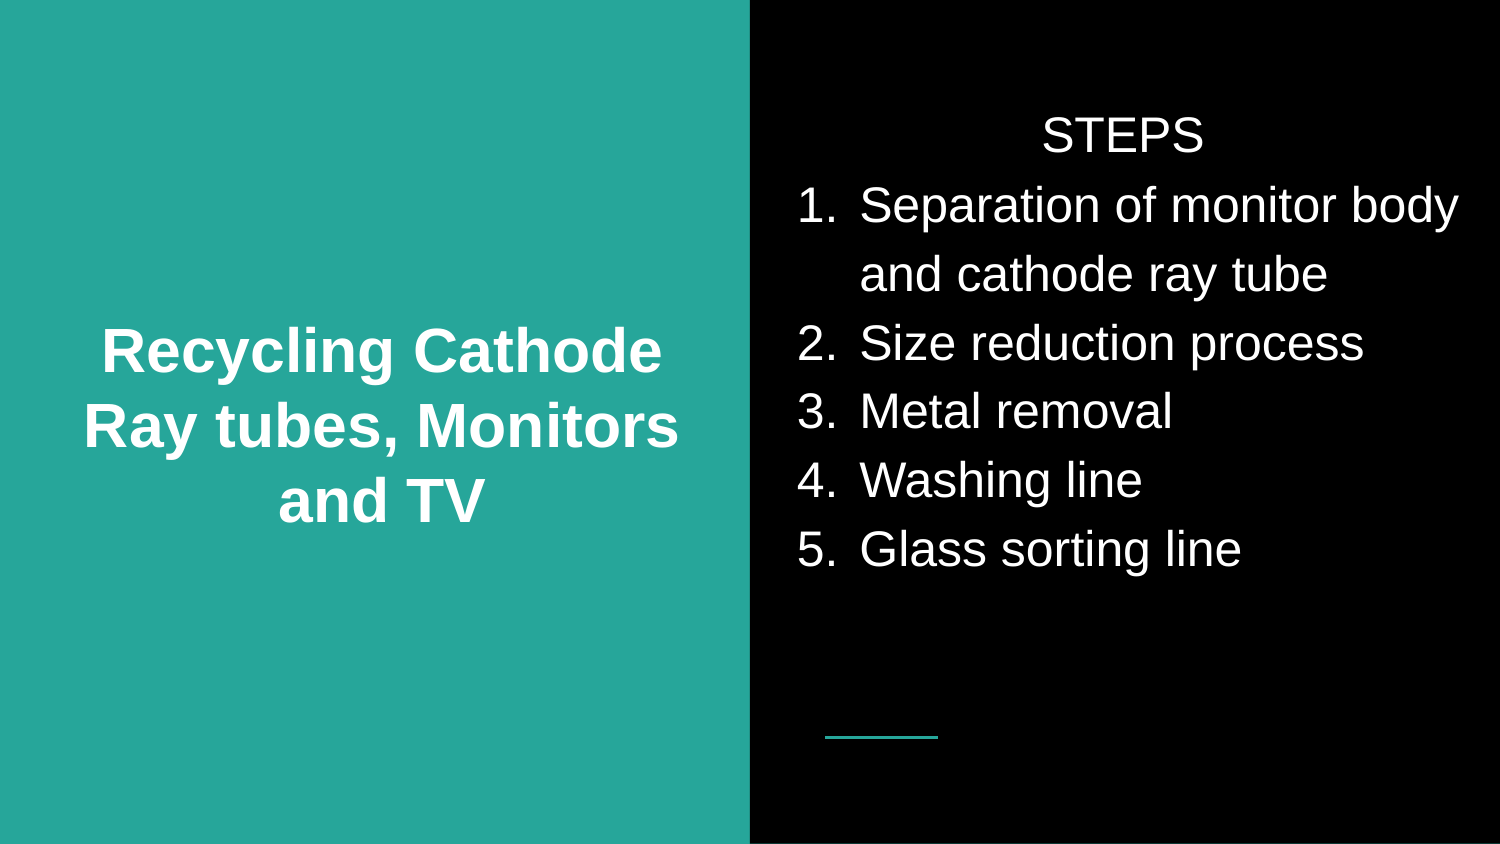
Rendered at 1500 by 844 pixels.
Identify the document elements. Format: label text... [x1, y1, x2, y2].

title Recycling Cathode Ray tubes, Monitors and TV [50, 293, 715, 550]
text_box STEPS Separation of monitor body and cathode ray tube Size reduction process Metal removal Washing line Glass sorting line [769, 79, 1477, 722]
